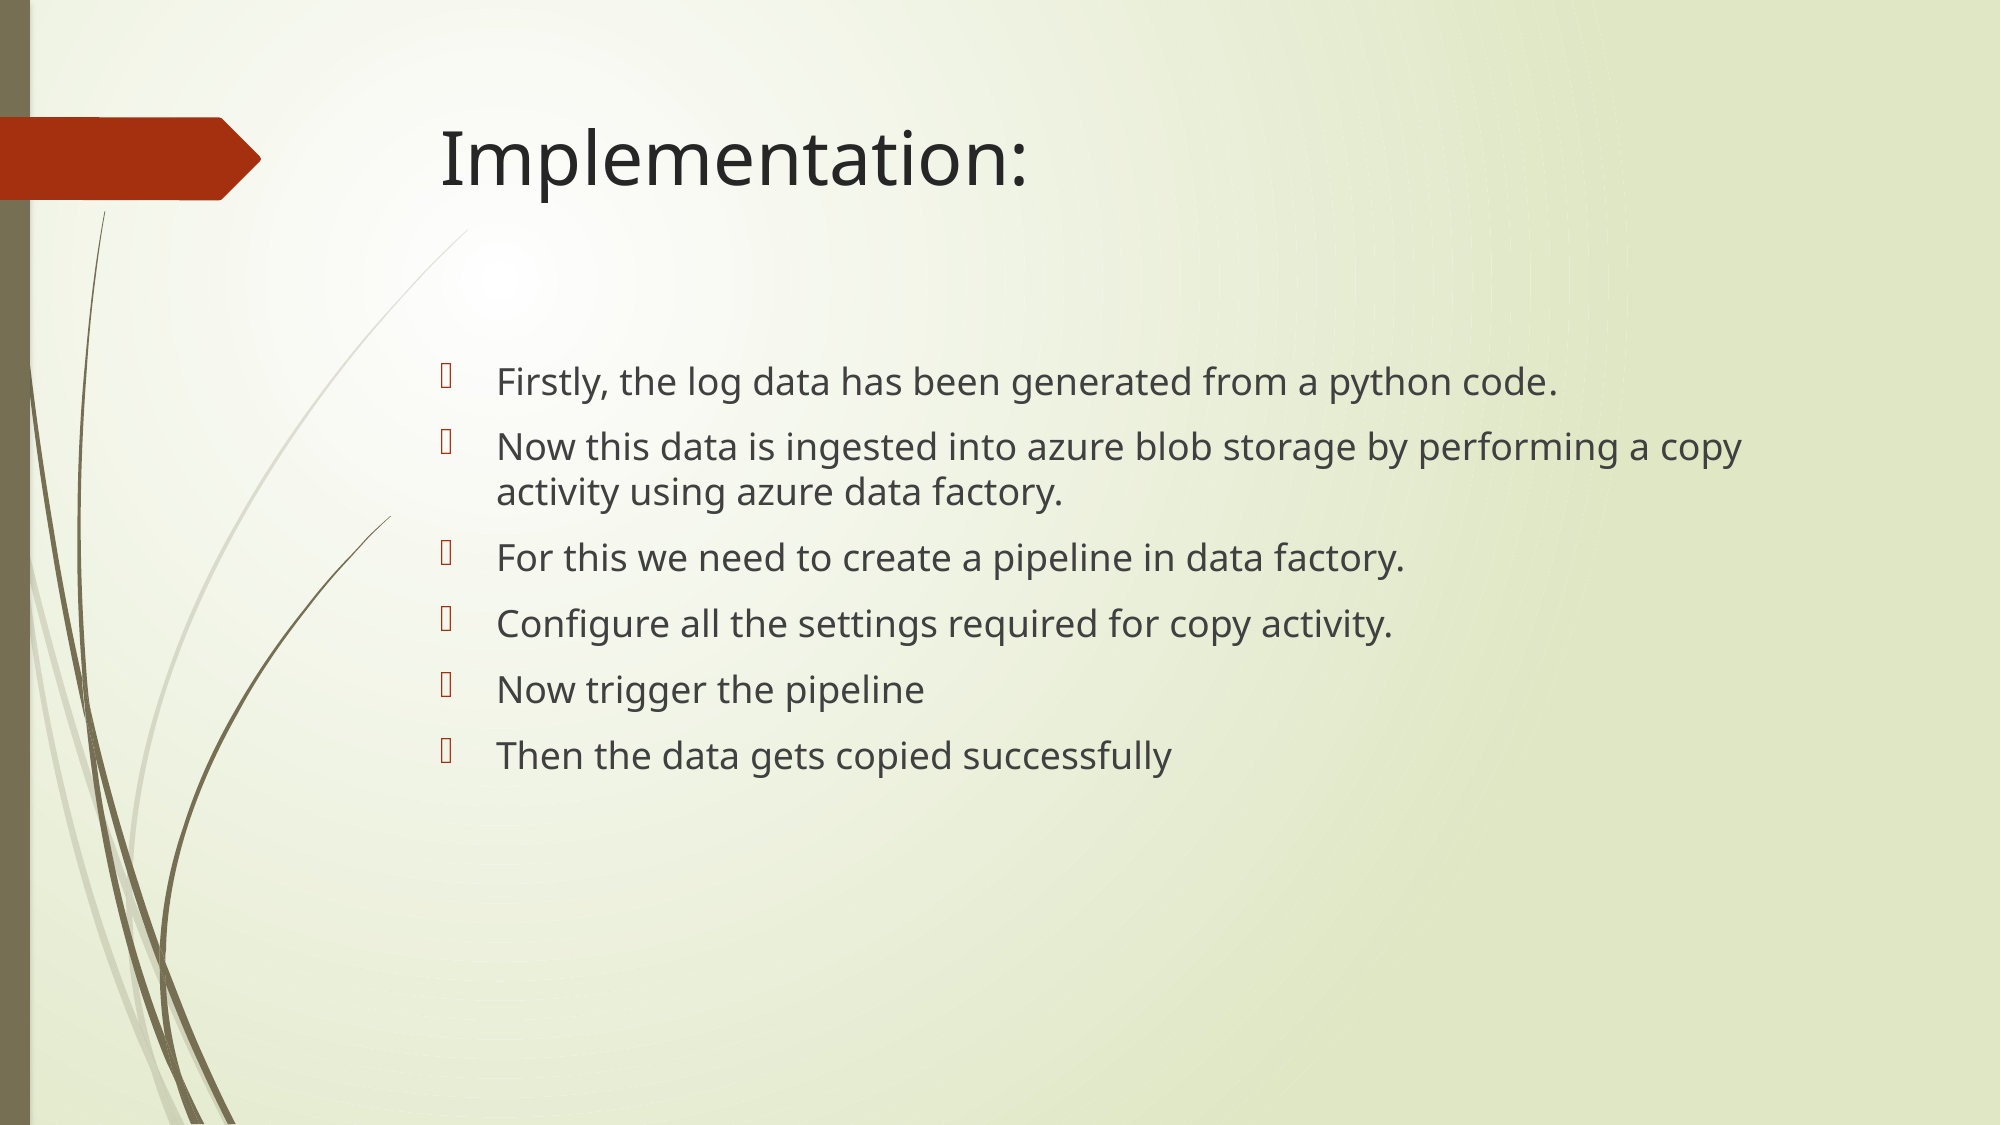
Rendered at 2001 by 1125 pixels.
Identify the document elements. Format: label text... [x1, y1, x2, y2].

title Implementation: [425, 102, 1888, 313]
list Firstly, the log data has been generated from a python code. Now this data is ingested into azure blob storage by performing a copy activity using azure data factory. For this we need to create a pipeline in data factory. Configure all the settings required for copy activity. Now trigger the pipeline Then the data gets copied successfully [424, 350, 1888, 970]
